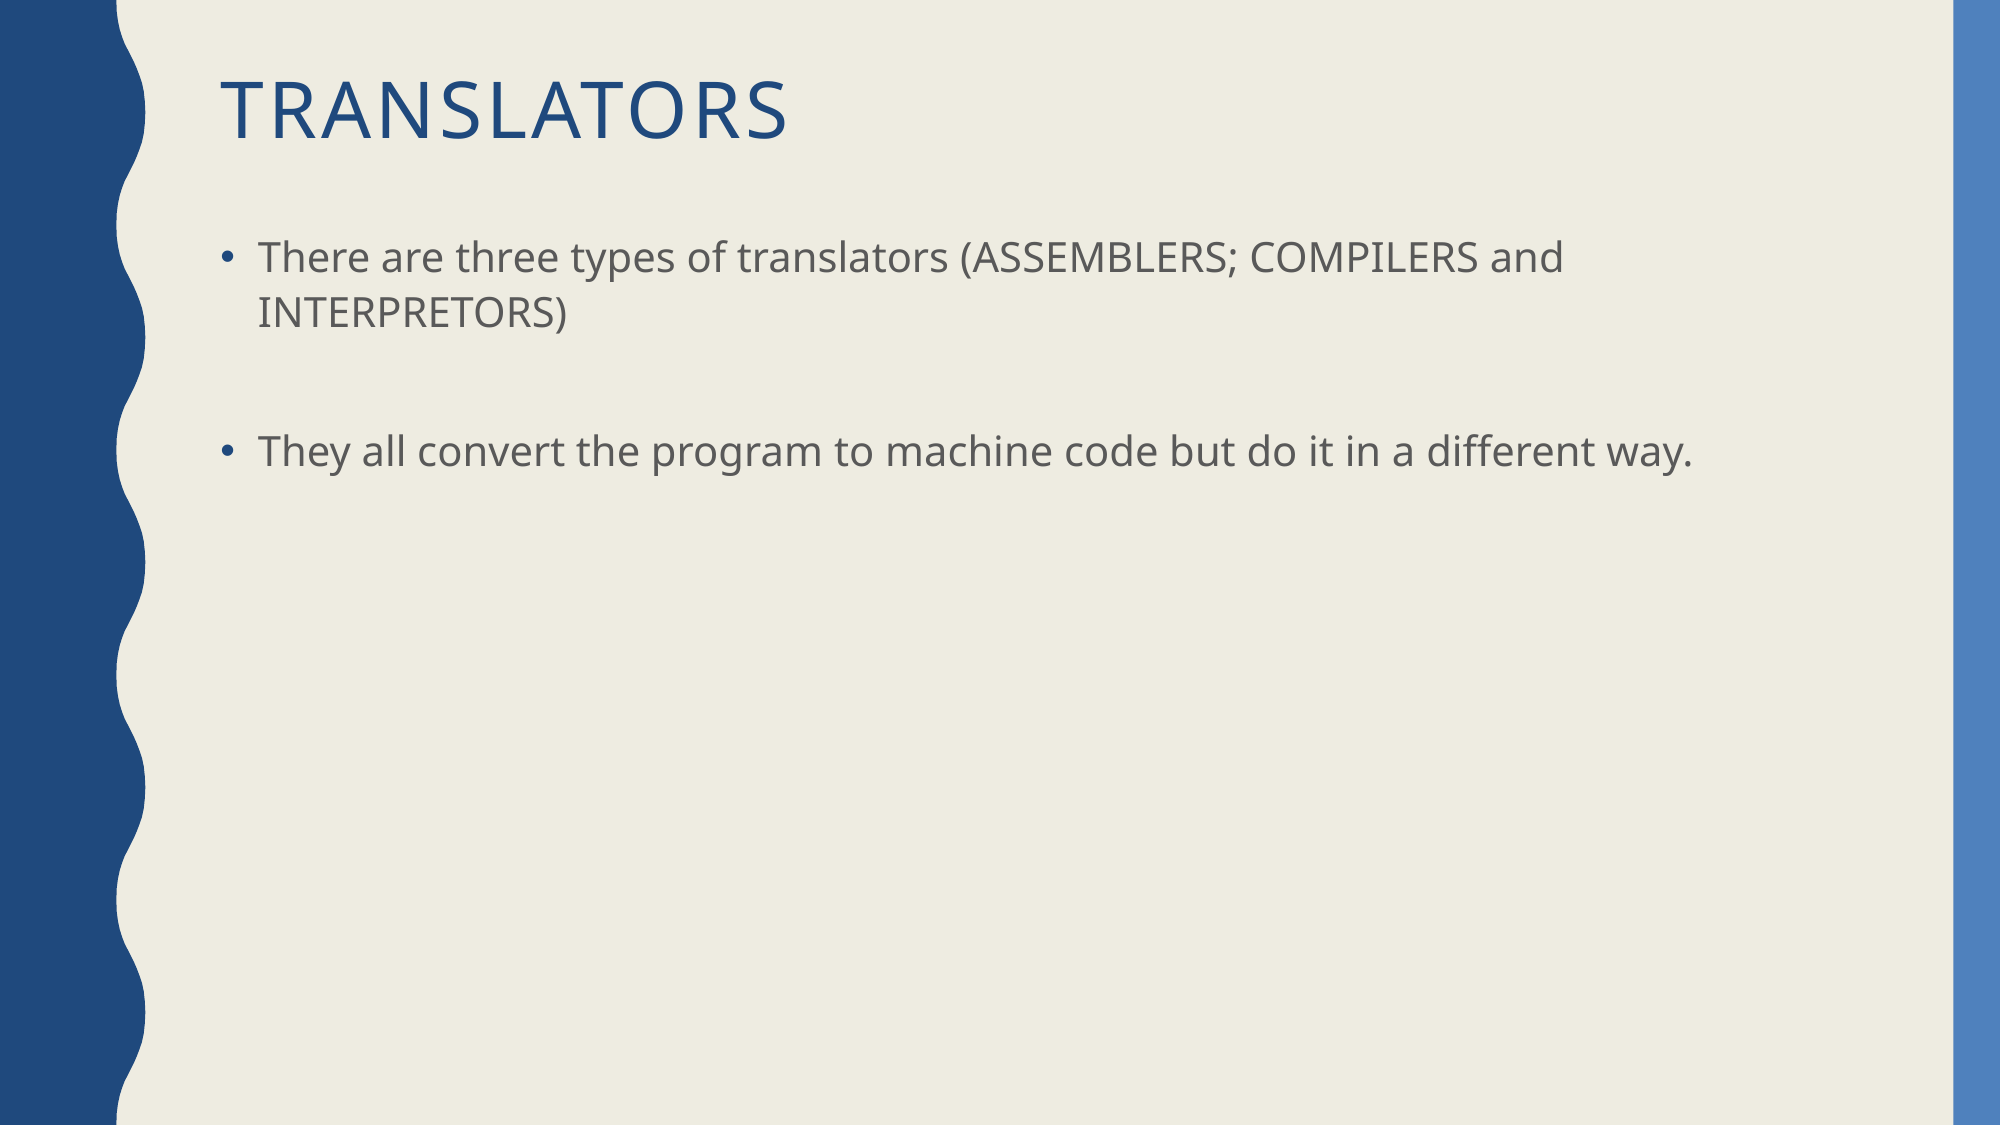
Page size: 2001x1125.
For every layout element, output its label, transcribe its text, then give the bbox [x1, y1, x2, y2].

list There are three types of translators (ASSEMBLERS; COMPILERS and INTERPRETORS) They all convert the program to machine code but do it in a different way. [205, 218, 1875, 965]
title tRANSLATORS [205, 62, 1875, 164]
